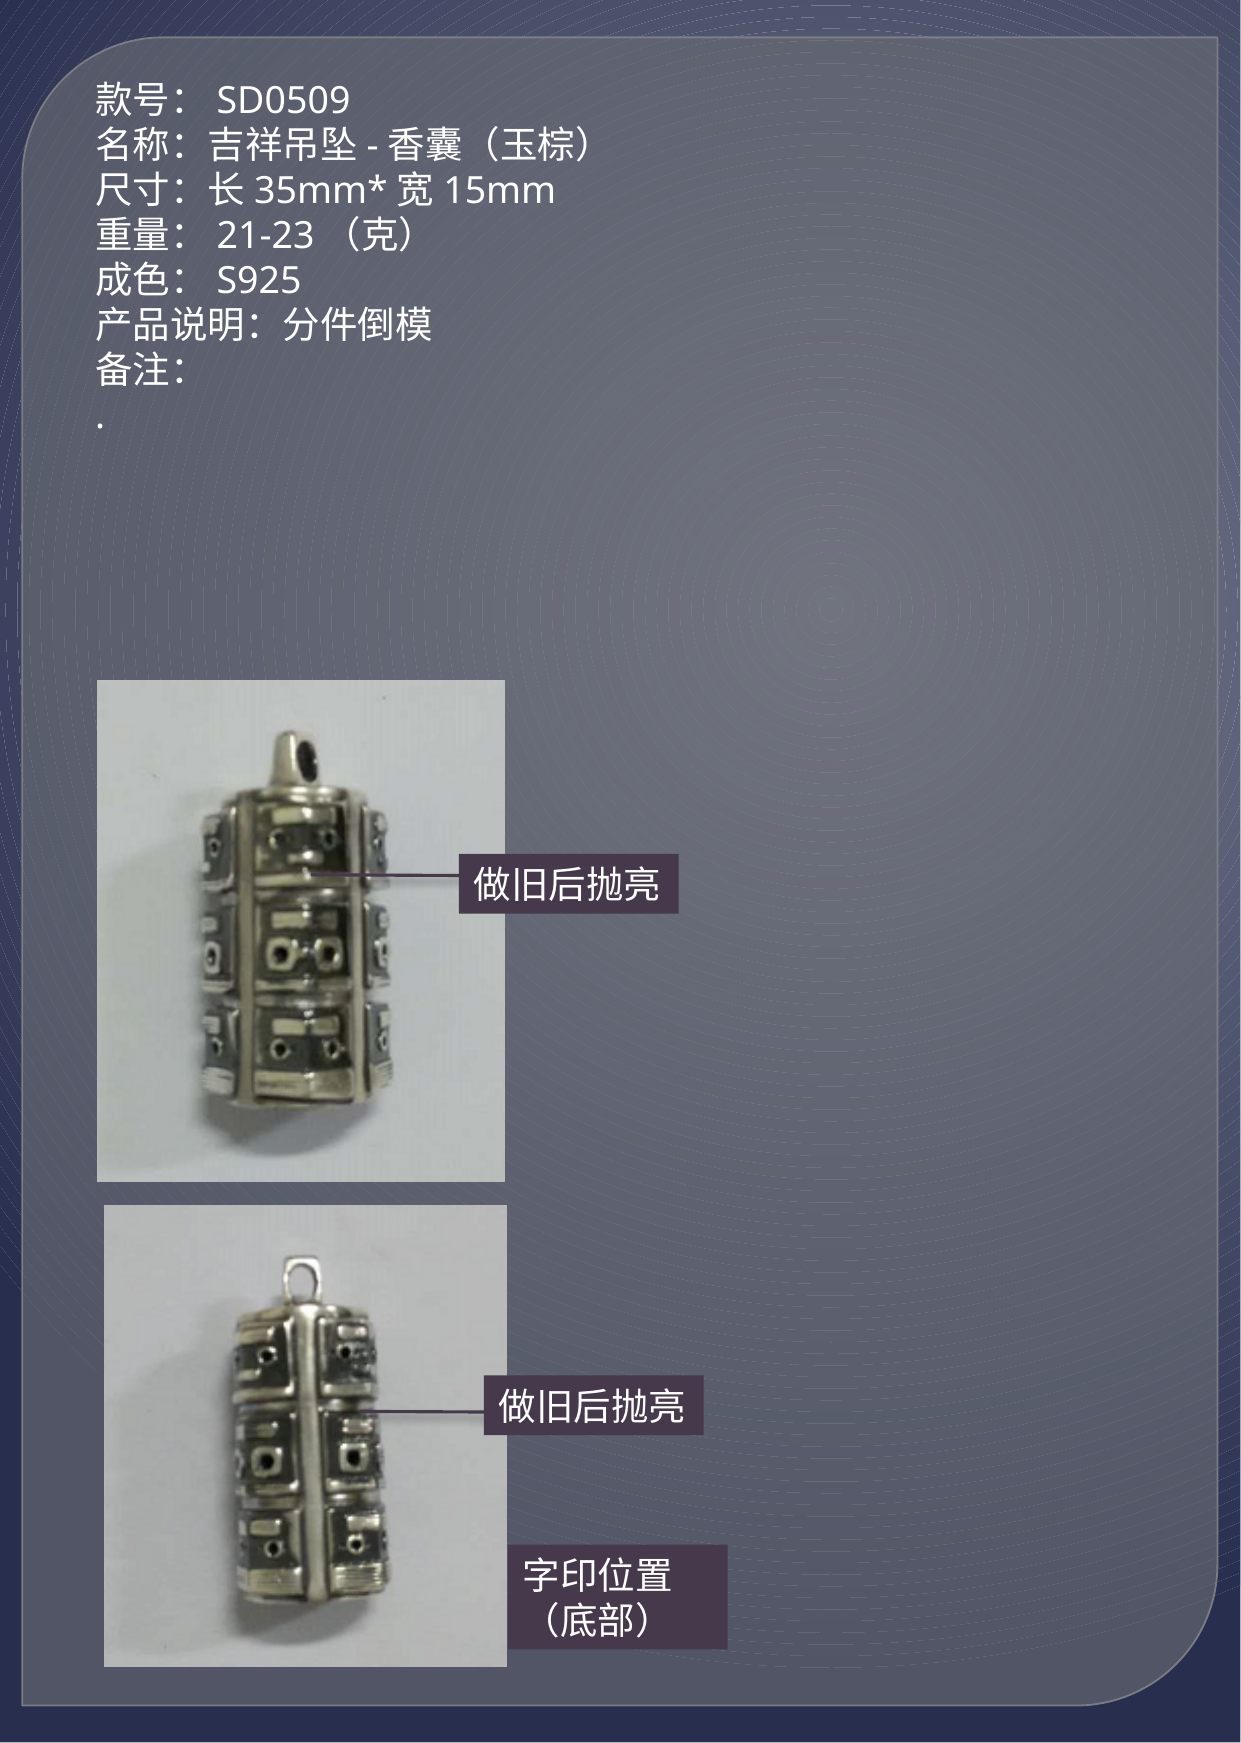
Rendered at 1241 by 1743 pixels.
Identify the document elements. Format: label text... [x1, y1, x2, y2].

text_box 做旧后抛亮 [510, 853, 679, 914]
picture [97, 680, 505, 1182]
picture [104, 1205, 507, 1667]
text_box 做旧后抛亮 [513, 1375, 704, 1436]
text_box 款号：SD0509 名称：吉祥吊坠-香囊（玉棕） 尺寸：长35mm*宽15mm 重量：21-23（克） 成色：S925 产品说明：分件倒模 备注： . [80, 68, 952, 444]
text_box 字印位置（底部） [513, 1544, 728, 1650]
